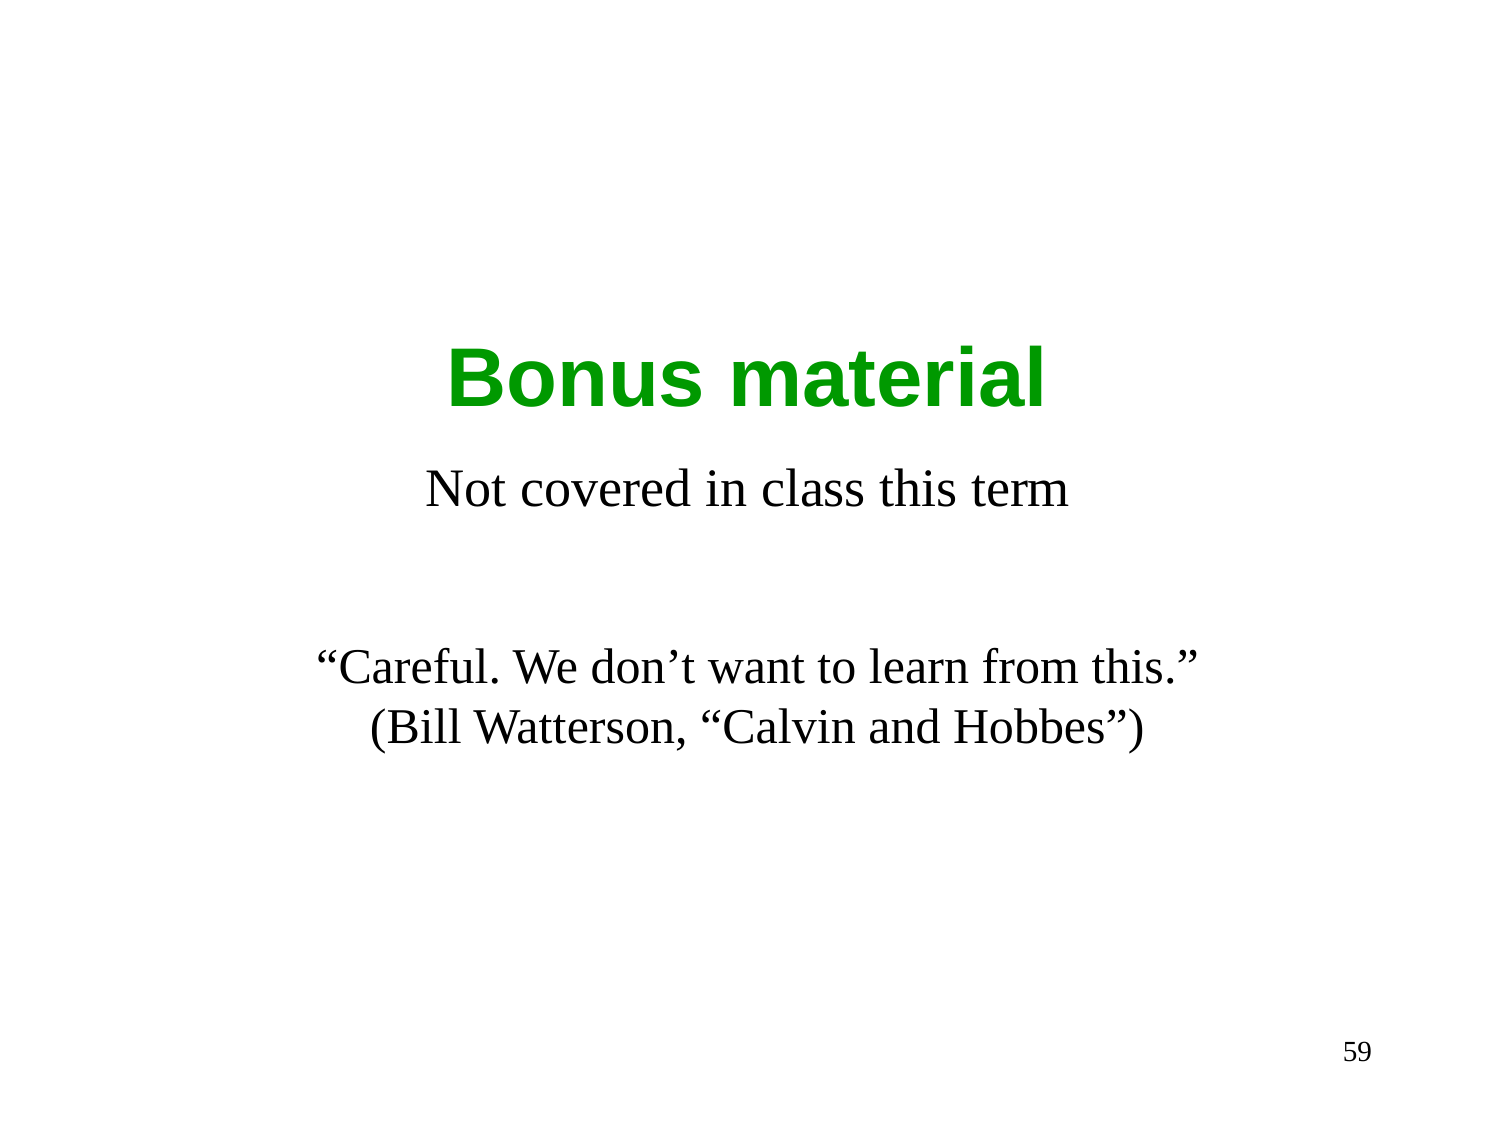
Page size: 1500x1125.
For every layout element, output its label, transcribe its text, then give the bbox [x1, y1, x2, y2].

text_box “Careful. We don’t want to learn from this.” (Bill Watterson, “Calvin and Hobbes”) [248, 626, 1267, 762]
text_box Bonus material [0, 315, 1498, 431]
slide_number 59 [1074, 1024, 1388, 1101]
text_box Not covered in class this term [0, 445, 1499, 525]
